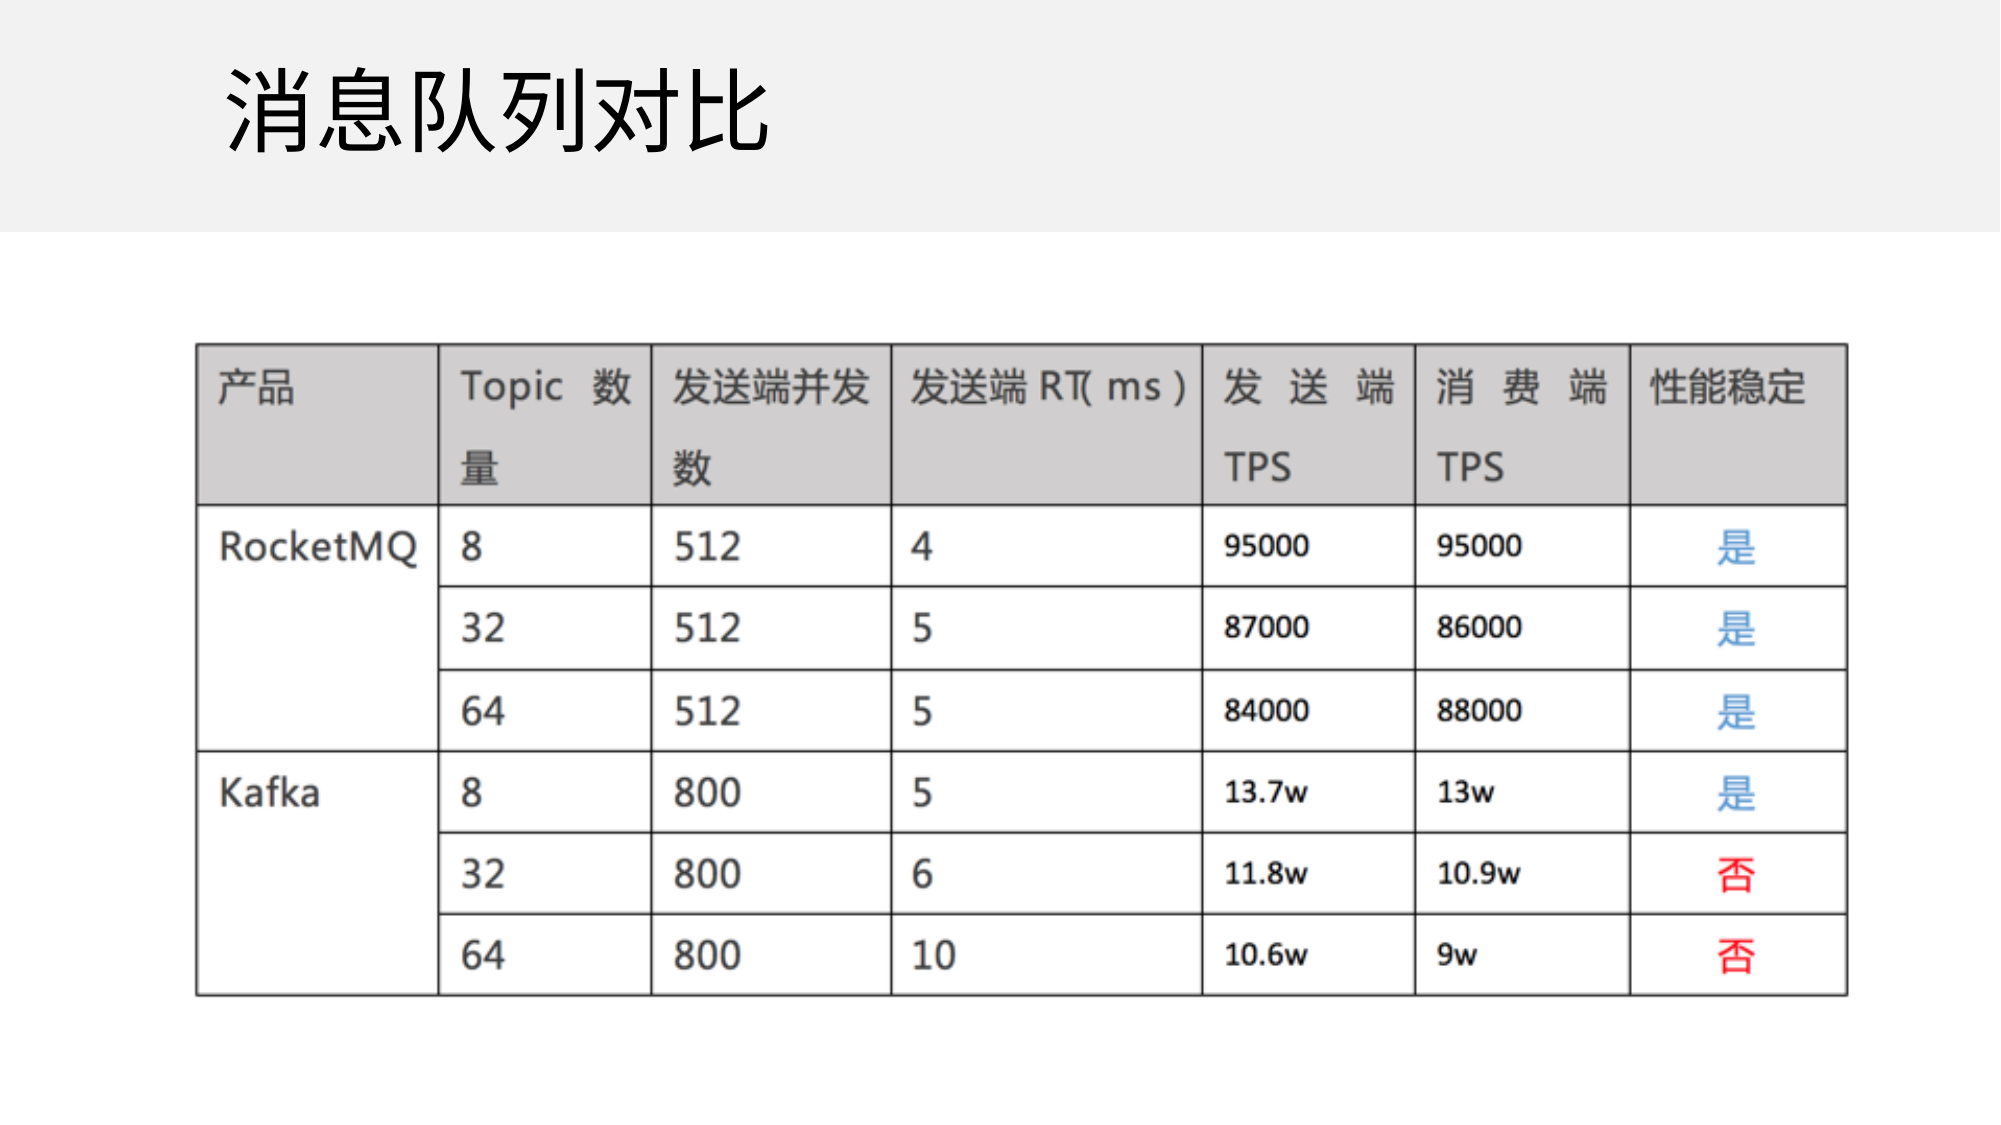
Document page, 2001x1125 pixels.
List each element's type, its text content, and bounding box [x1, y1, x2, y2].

picture [179, 331, 1872, 1014]
text_box [0, 0, 2000, 233]
text_box 消息队列对比 [163, 35, 834, 196]
